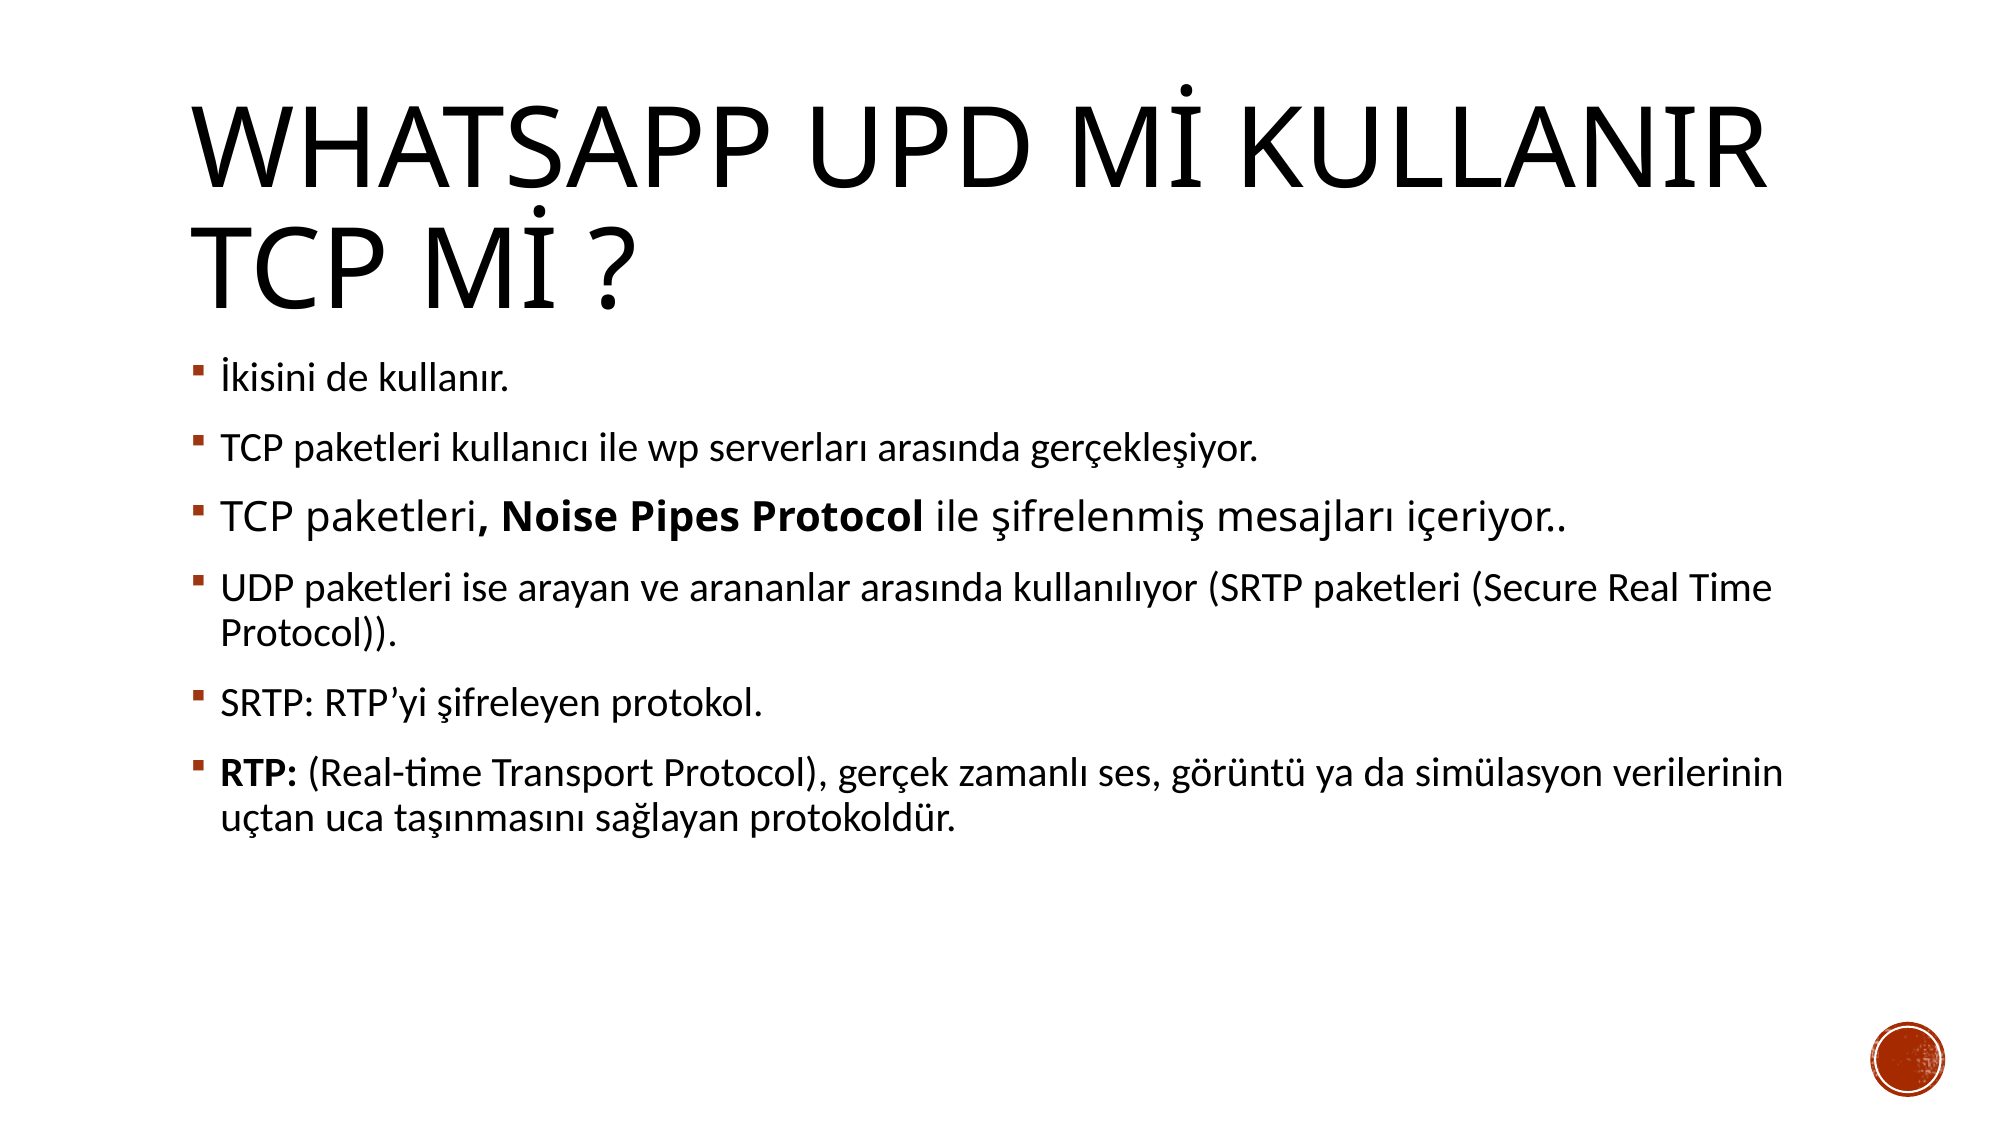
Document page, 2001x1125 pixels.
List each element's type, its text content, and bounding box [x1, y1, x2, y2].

title Whatsapp upd mi kullanır tcp mi ? [175, 79, 1826, 344]
list İkisini de kullanır. TCP paketleri kullanıcı ile wp serverları arasında gerçekleşiyor. TCP paketleri, Noise Pipes Protocol ile şifrelenmiş mesajları içeriyor.. UDP paketleri ise arayan ve arananlar arasında kullanılıyor (SRTP paketleri (Secure Real Time Protocol)). SRTP: RTP’yi şifreleyen protokol. RTP: (Real-time Transport Protocol), gerçek zamanlı ses, görüntü ya da simülasyon verilerinin uçtan uca taşınmasını sağlayan protokoldür. [175, 348, 1826, 1013]
